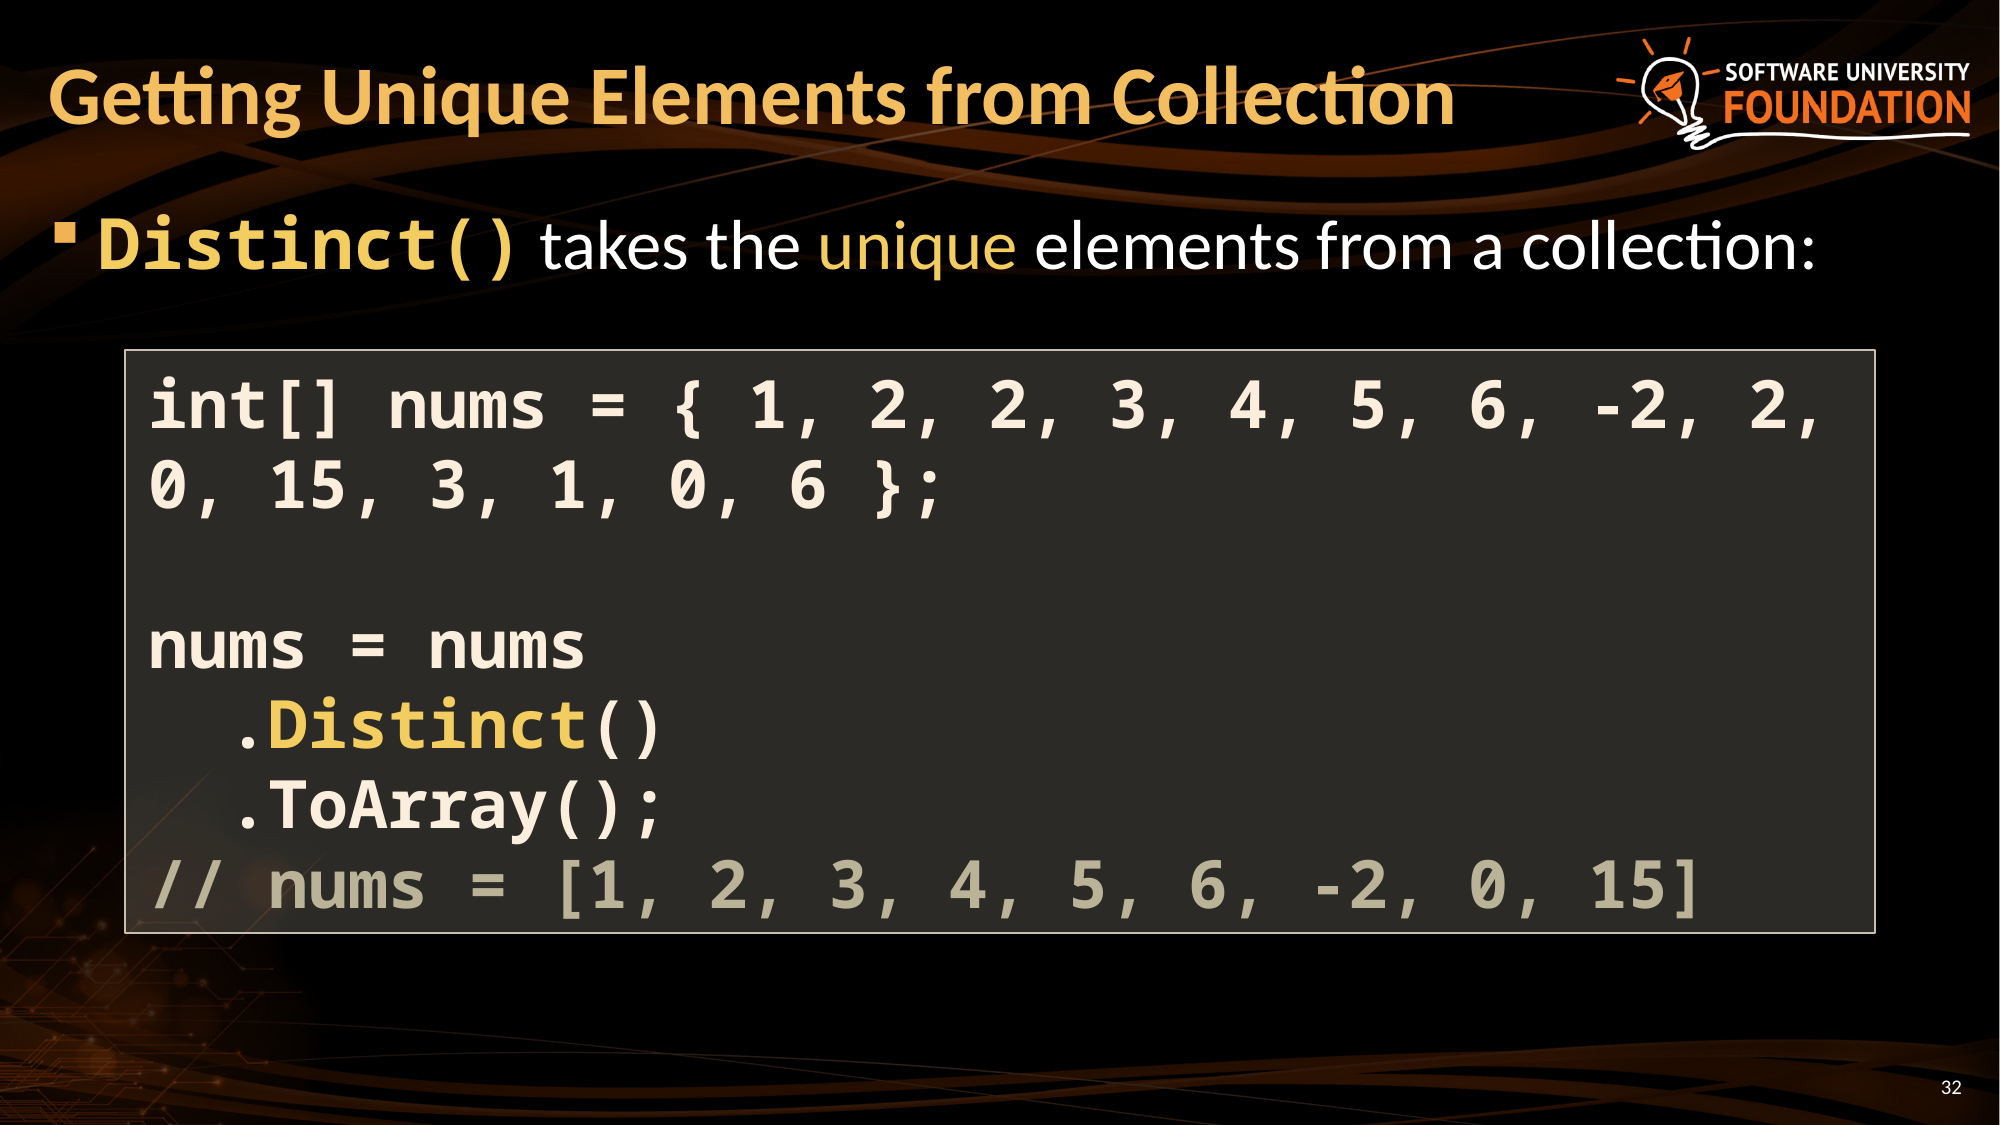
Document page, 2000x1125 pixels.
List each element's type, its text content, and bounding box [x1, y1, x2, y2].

picture [0, 0, 2000, 1125]
text_box int[] nums = { 1, 2, 2, 3, 4, 5, 6, -2, 2, 0, 15, 3, 1, 0, 6 }; nums = nums .Distinct() .ToArray(); // nums = [1, 2, 3, 4, 5, 6, -2, 0, 15] [124, 349, 1875, 934]
title Getting Unique Elements from Collection [30, 6, 1602, 189]
list Distinct() takes the unique elements from a collection: [31, 188, 1968, 1103]
